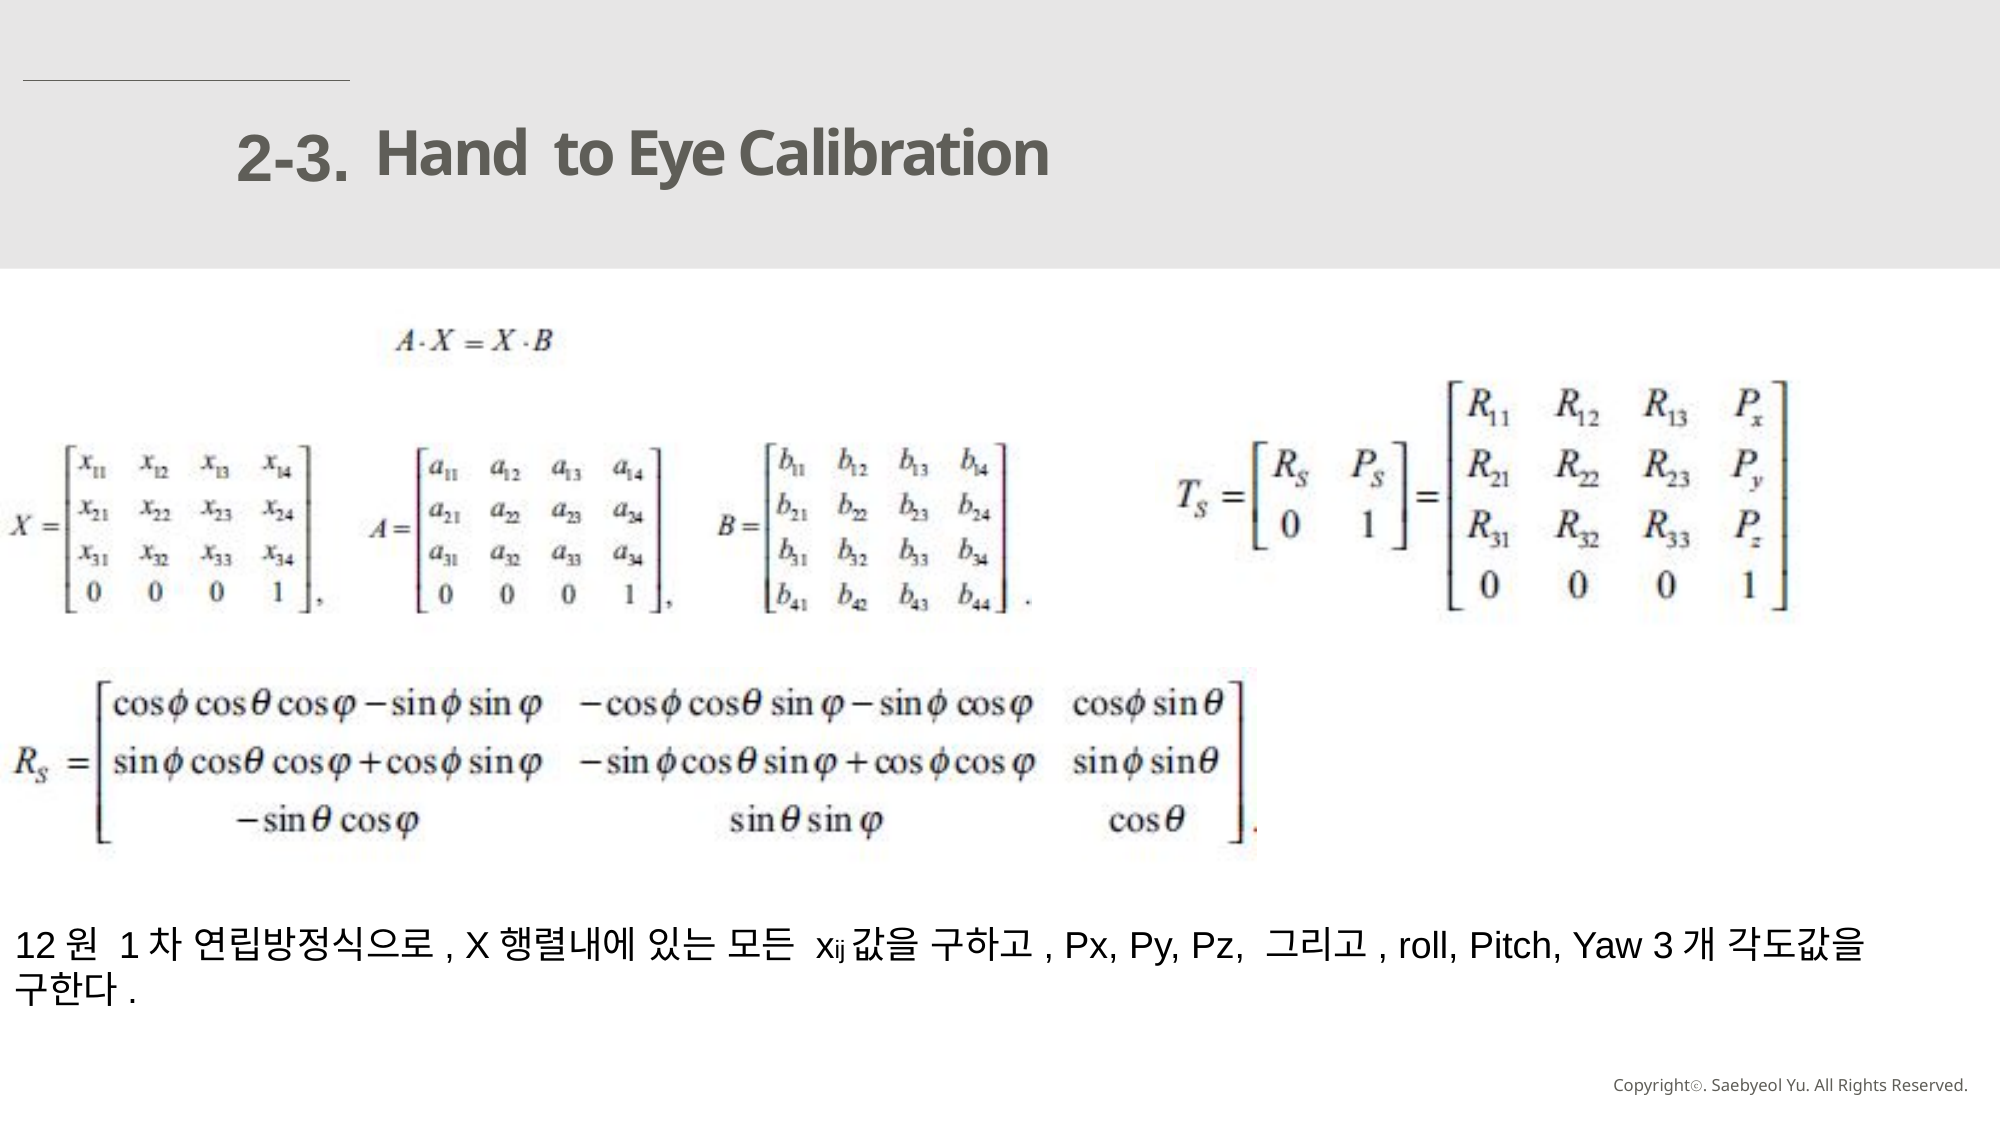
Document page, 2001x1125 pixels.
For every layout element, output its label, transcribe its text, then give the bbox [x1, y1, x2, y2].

text_box 2-3. [221, 106, 366, 202]
picture [0, 667, 1257, 871]
text_box Hand to Eye Calibration [359, 105, 1068, 196]
text_box 12원 1차 연립방정식으로, X행렬내에 있는 모든 xij값을 구하고, Px, Py, Pz, 그리고, roll, Pitch, Yaw 3개 각도값을 구한다. [0, 913, 1946, 1019]
picture [0, 292, 1032, 666]
picture [1155, 341, 1831, 662]
text_box [0, 0, 2000, 270]
